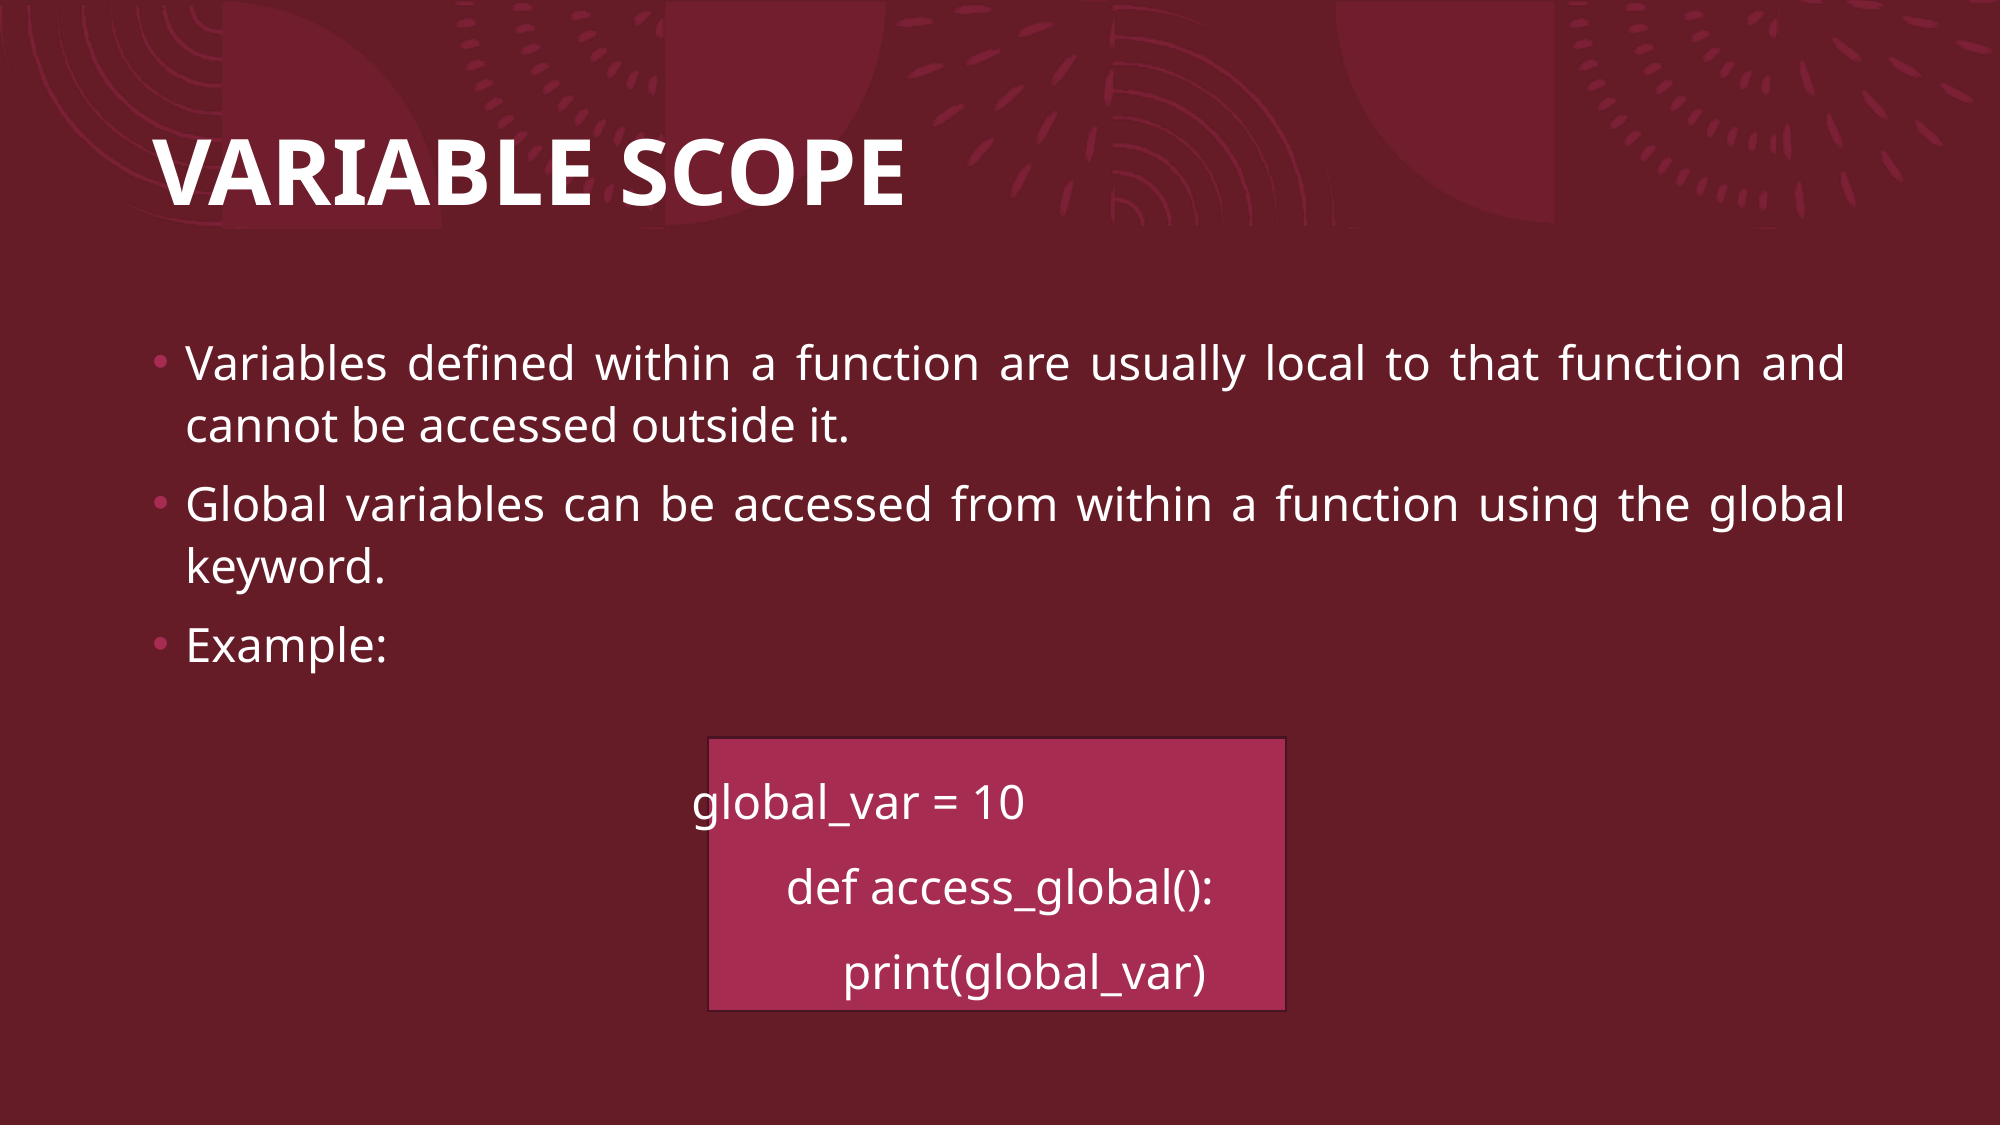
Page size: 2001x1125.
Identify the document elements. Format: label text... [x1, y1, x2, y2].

list Variables defined within a function are usually local to that function and cannot be accessed outside it. Global variables can be accessed from within a function using the global keyword. Example: global_var = 10 def access_global(): print(global_var) [137, 319, 1863, 1009]
title VARIABLE SCOPE [137, 60, 1863, 278]
